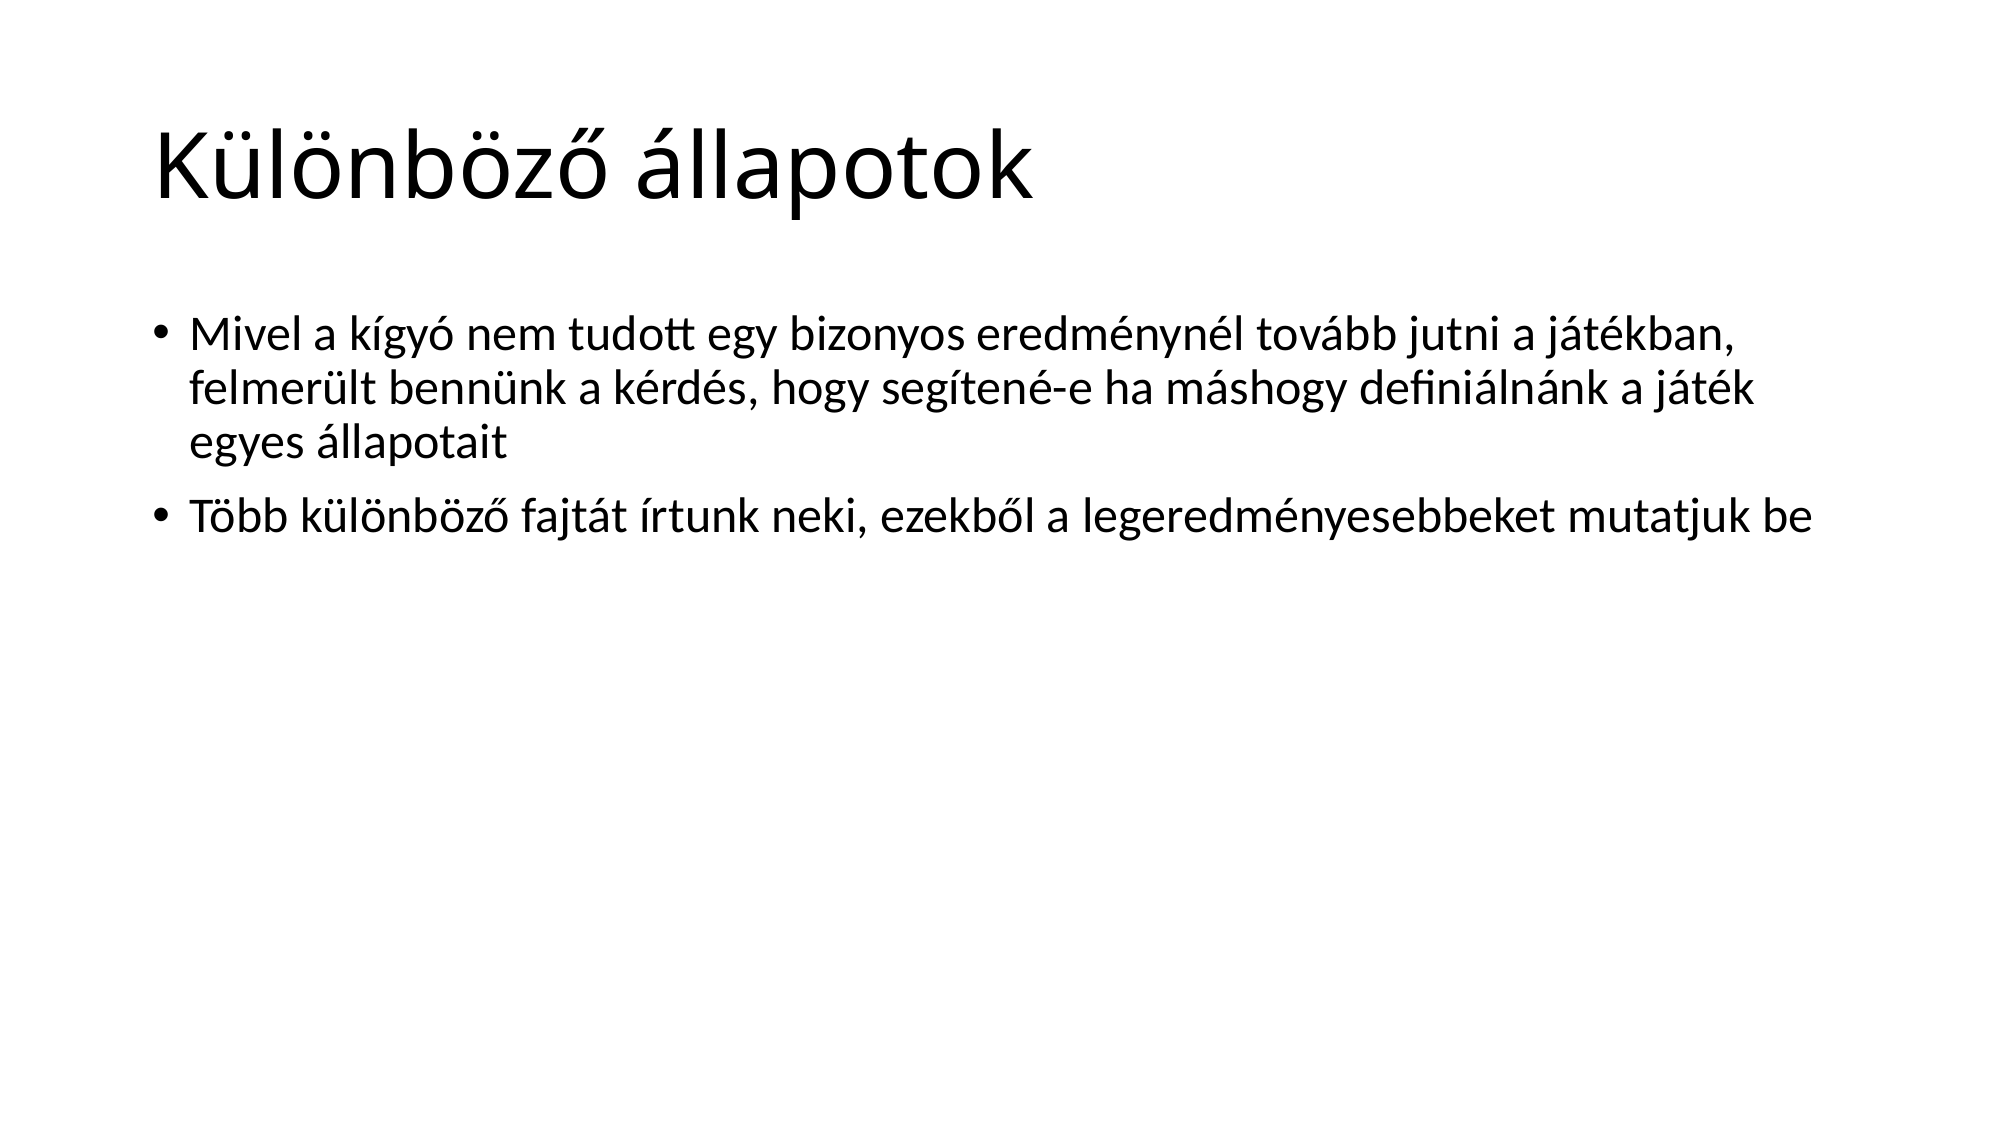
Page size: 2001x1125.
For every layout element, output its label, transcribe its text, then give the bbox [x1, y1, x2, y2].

title Különböző állapotok [137, 59, 1863, 278]
list Mivel a kígyó nem tudott egy bizonyos eredménynél tovább jutni a játékban, felmerült bennünk a kérdés, hogy segítené-e ha máshogy definiálnánk a játék egyes állapotait Több különböző fajtát írtunk neki, ezekből a legeredményesebbeket mutatjuk be [137, 299, 1863, 610]
